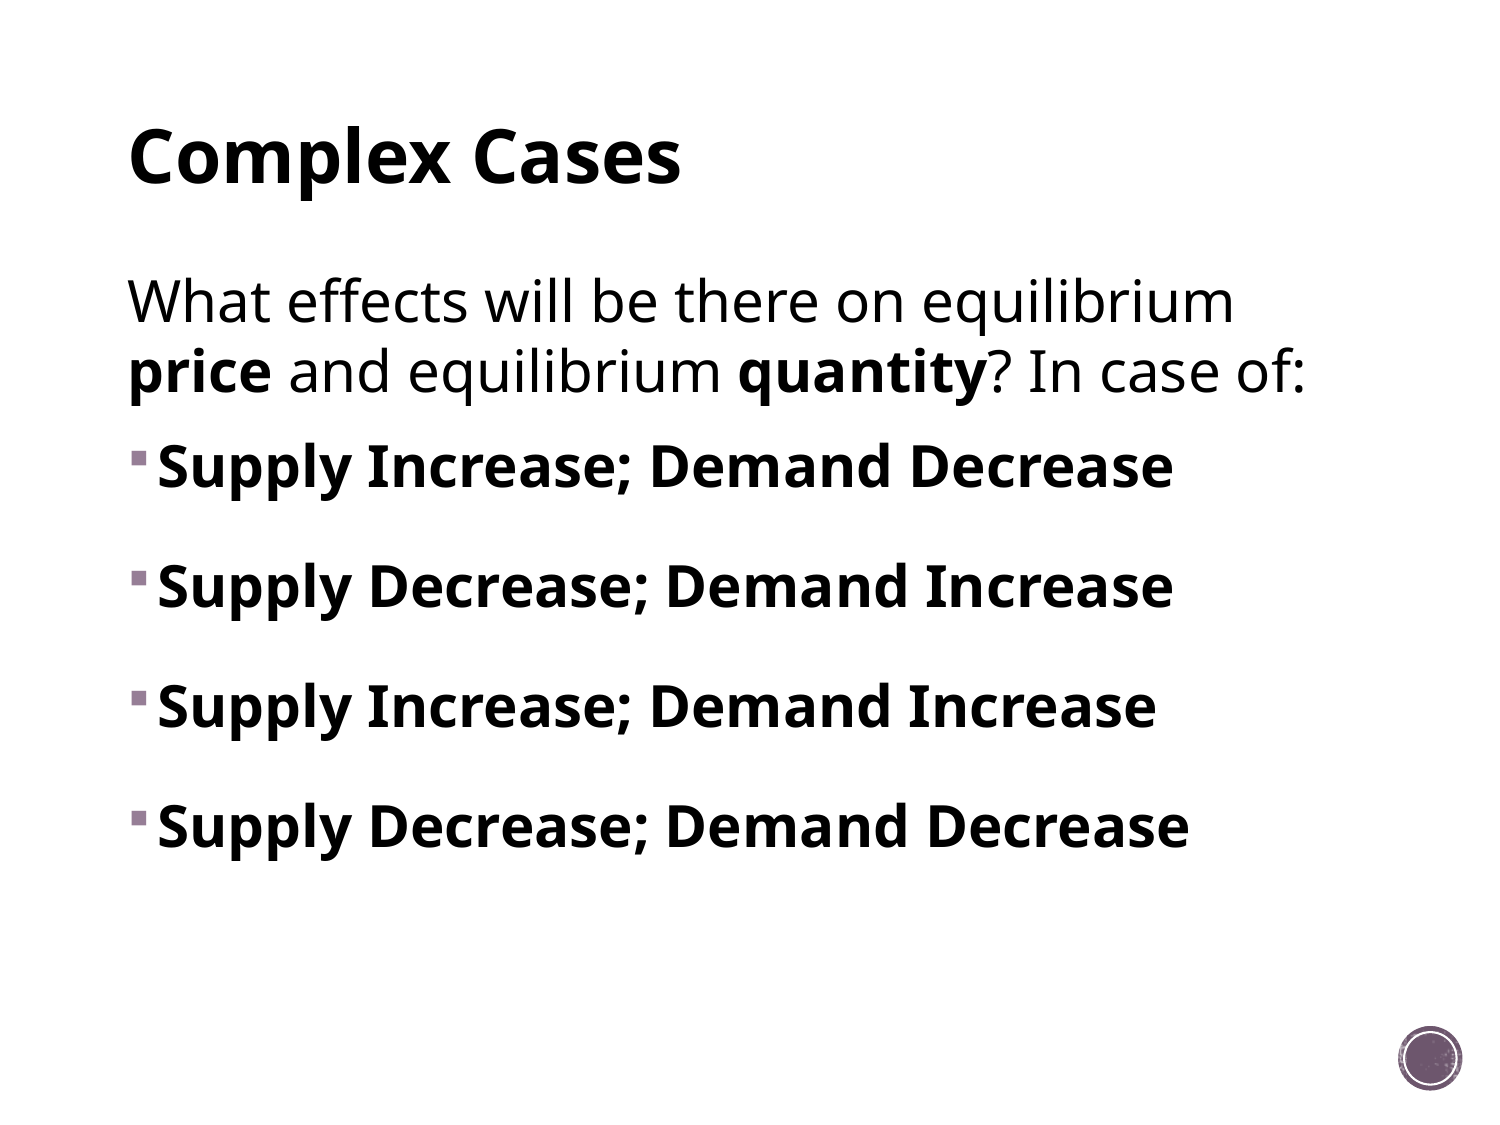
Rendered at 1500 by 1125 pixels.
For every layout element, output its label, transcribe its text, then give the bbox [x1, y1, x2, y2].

title Complex Cases [112, 79, 1388, 239]
list What effects will be there on equilibrium price and equilibrium quantity? In case of: Supply Increase; Demand Decrease Supply Decrease; Demand Increase Supply Increase; Demand Increase Supply Decrease; Demand Decrease [112, 257, 1388, 1089]
